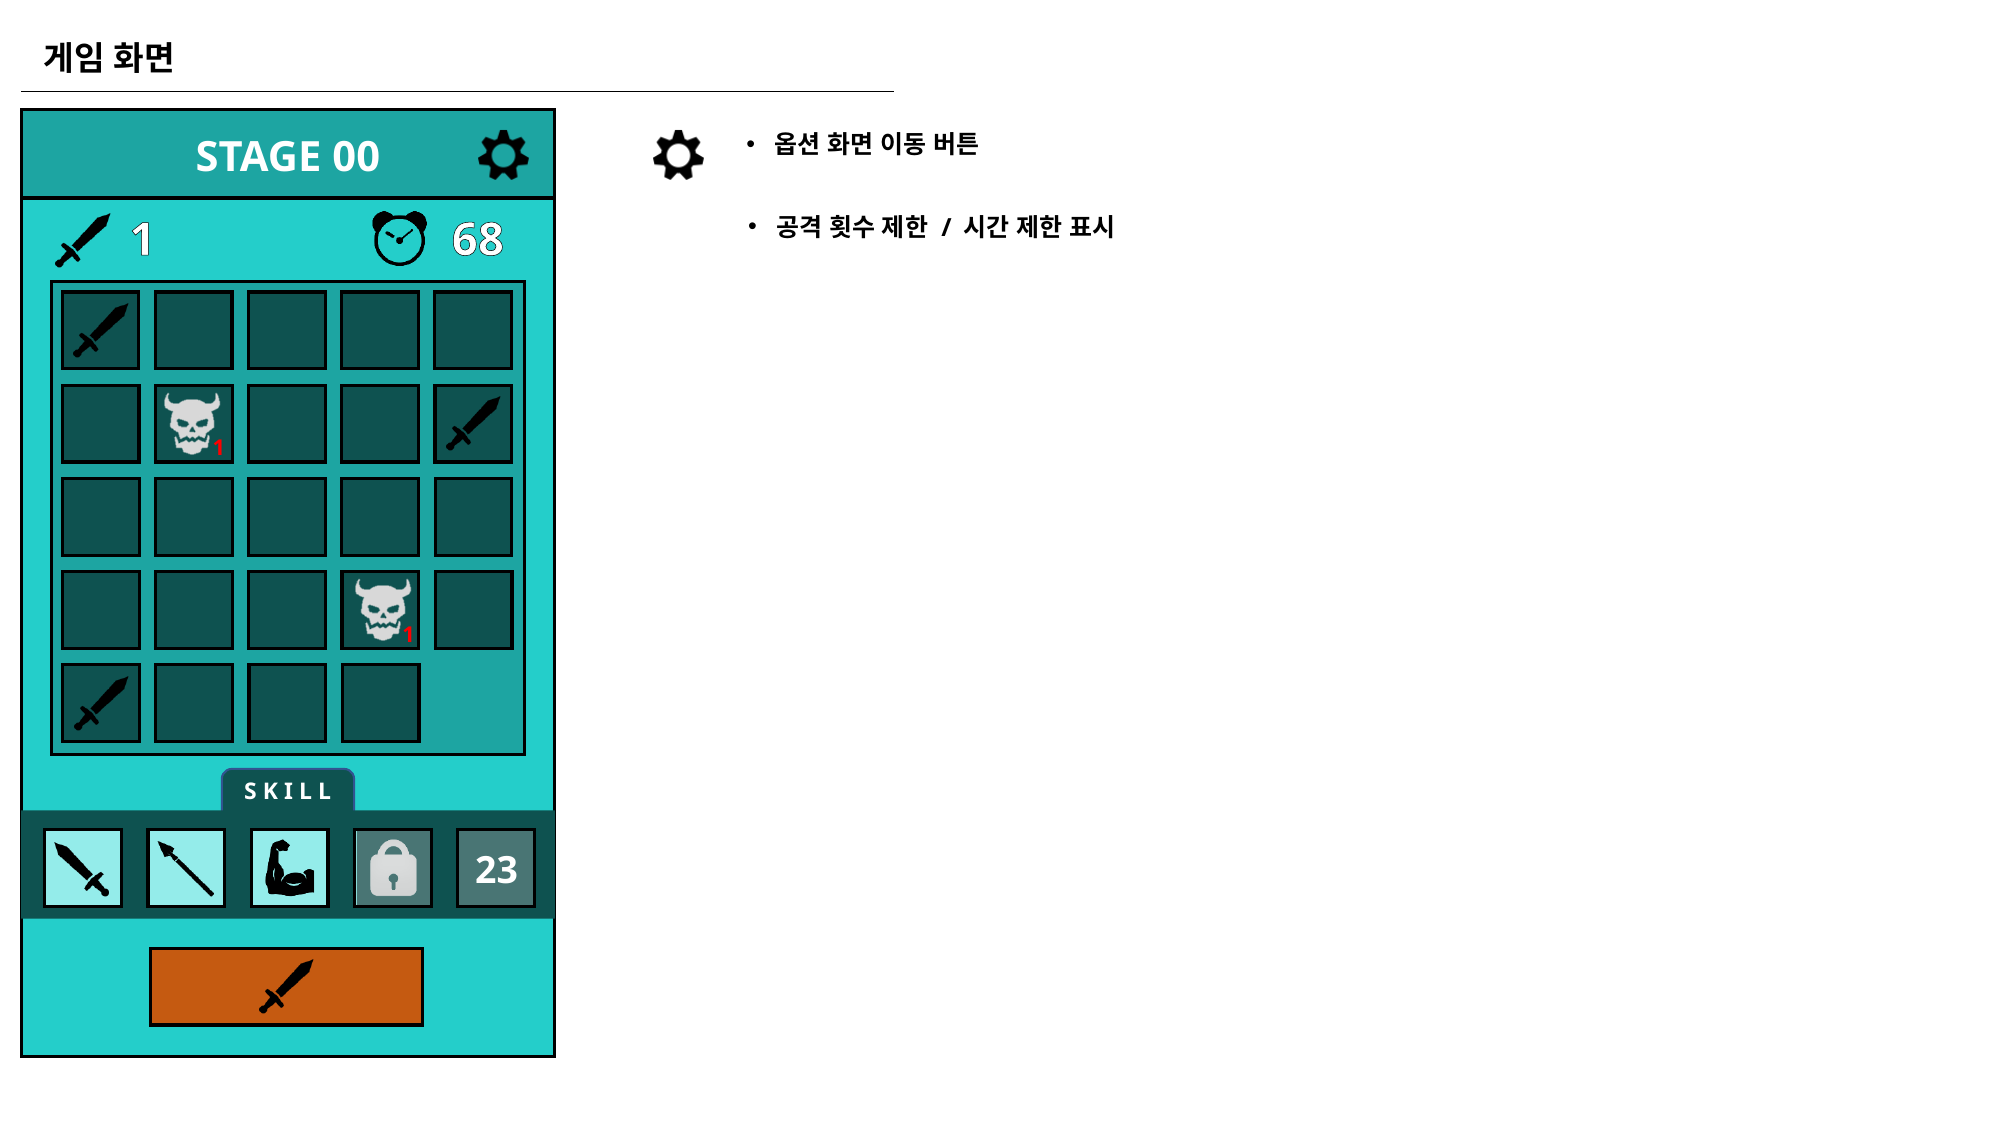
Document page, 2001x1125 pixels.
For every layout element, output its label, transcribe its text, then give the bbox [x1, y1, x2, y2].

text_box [61, 291, 512, 369]
text_box [150, 947, 424, 1026]
text_box [147, 829, 226, 908]
text_box [220, 768, 229, 809]
picture [652, 129, 705, 181]
text_box [20, 109, 556, 199]
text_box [62, 478, 512, 556]
text_box [356, 830, 434, 909]
text_box 1 [114, 202, 171, 272]
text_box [62, 385, 512, 463]
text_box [62, 664, 419, 742]
text_box [51, 281, 525, 755]
picture [73, 303, 129, 358]
text_box [20, 809, 556, 920]
picture [156, 386, 227, 458]
text_box [230, 767, 356, 809]
text_box [20, 920, 556, 1057]
text_box 1 [387, 649, 430, 655]
picture [74, 676, 129, 731]
text_box 23 [458, 829, 536, 908]
picture [446, 396, 501, 451]
text_box 게임 화면 [28, 29, 190, 85]
text_box S K I L L [229, 768, 346, 812]
text_box [44, 829, 123, 908]
picture [477, 129, 530, 181]
picture [362, 837, 423, 898]
picture [346, 572, 418, 644]
text_box [20, 199, 556, 809]
picture [55, 213, 111, 268]
picture [154, 837, 217, 899]
text_box STAGE 00 [180, 121, 396, 187]
text_box [250, 829, 329, 908]
text_box 옵션 화면 이동 버튼 [731, 121, 995, 166]
text_box 공격 횟수 제한 / 시간 제한 표시 [733, 204, 1131, 249]
picture [259, 959, 314, 1014]
picture [370, 211, 428, 269]
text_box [62, 571, 512, 649]
text_box 1 [197, 463, 241, 467]
text_box 68 [436, 202, 519, 272]
picture [259, 837, 319, 897]
picture [53, 842, 109, 897]
